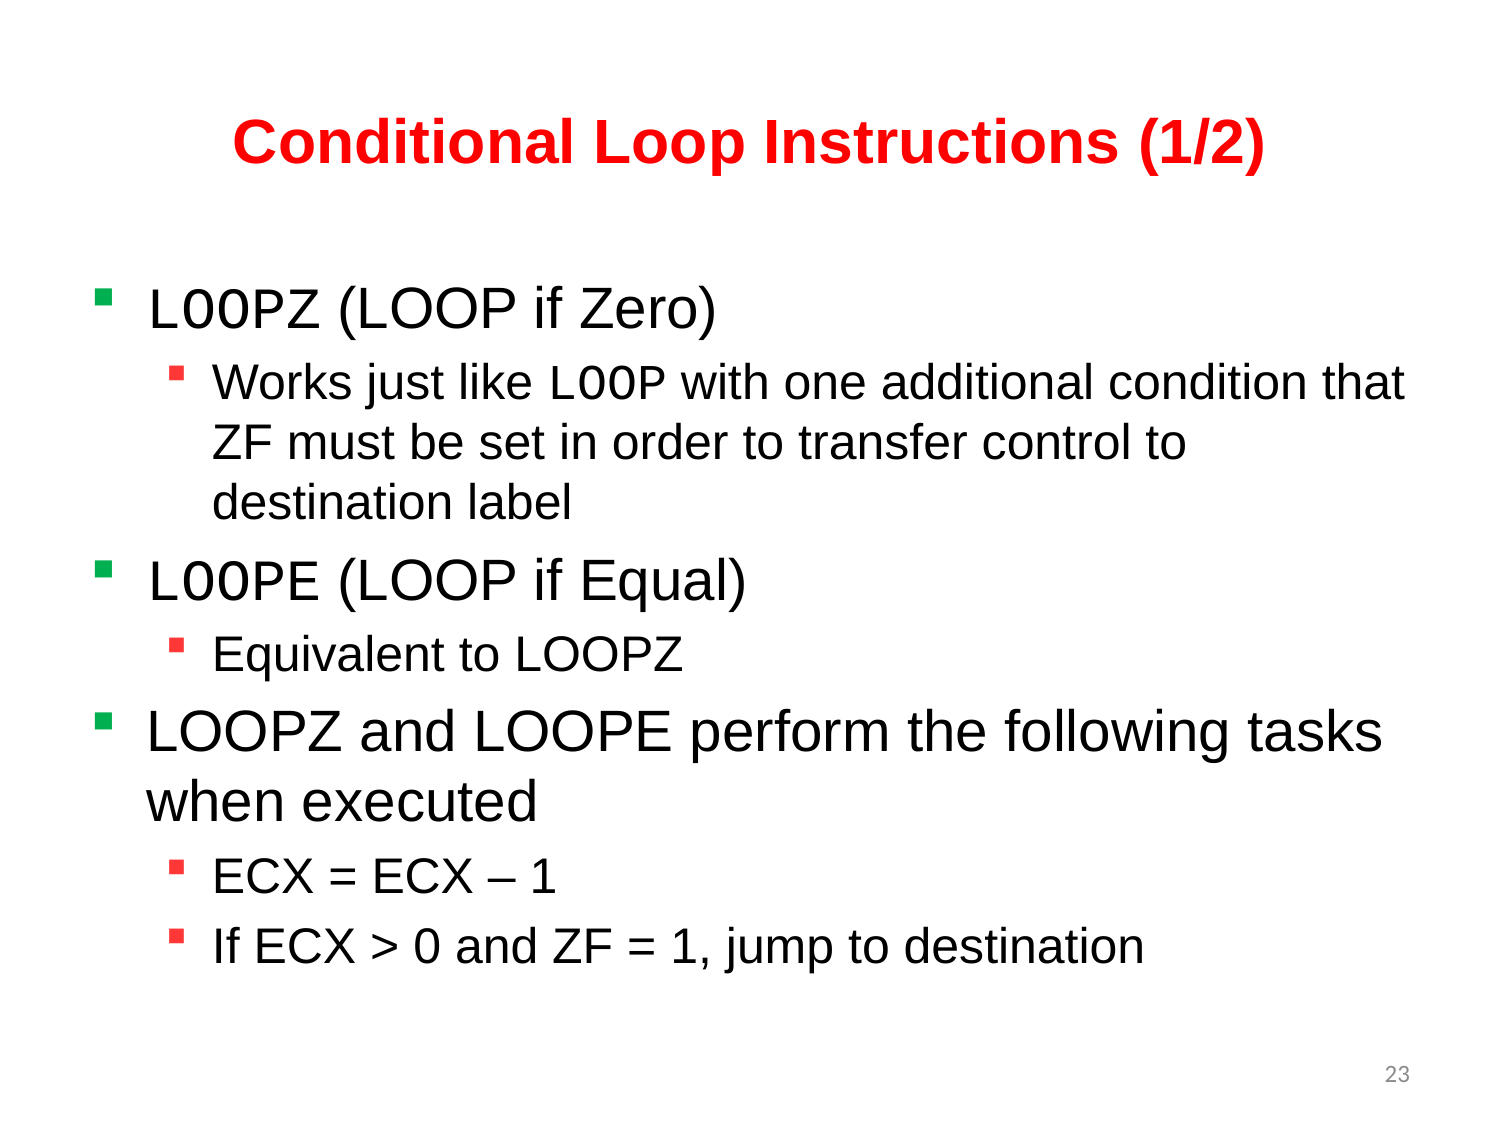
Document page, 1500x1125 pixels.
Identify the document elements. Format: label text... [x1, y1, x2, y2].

slide_number 23 [1074, 1042, 1425, 1103]
list LOOPZ (LOOP if Zero) Works just like LOOP with one additional condition that ZF must be set in order to transfer control to destination label LOOPE (LOOP if Equal) Equivalent to LOOPZ LOOPZ and LOOPE perform the following tasks when executed ECX = ECX – 1 If ECX > 0 and ZF = 1, jump to destination [75, 262, 1425, 1005]
title Conditional Loop Instructions (1/2) [75, 45, 1425, 233]
